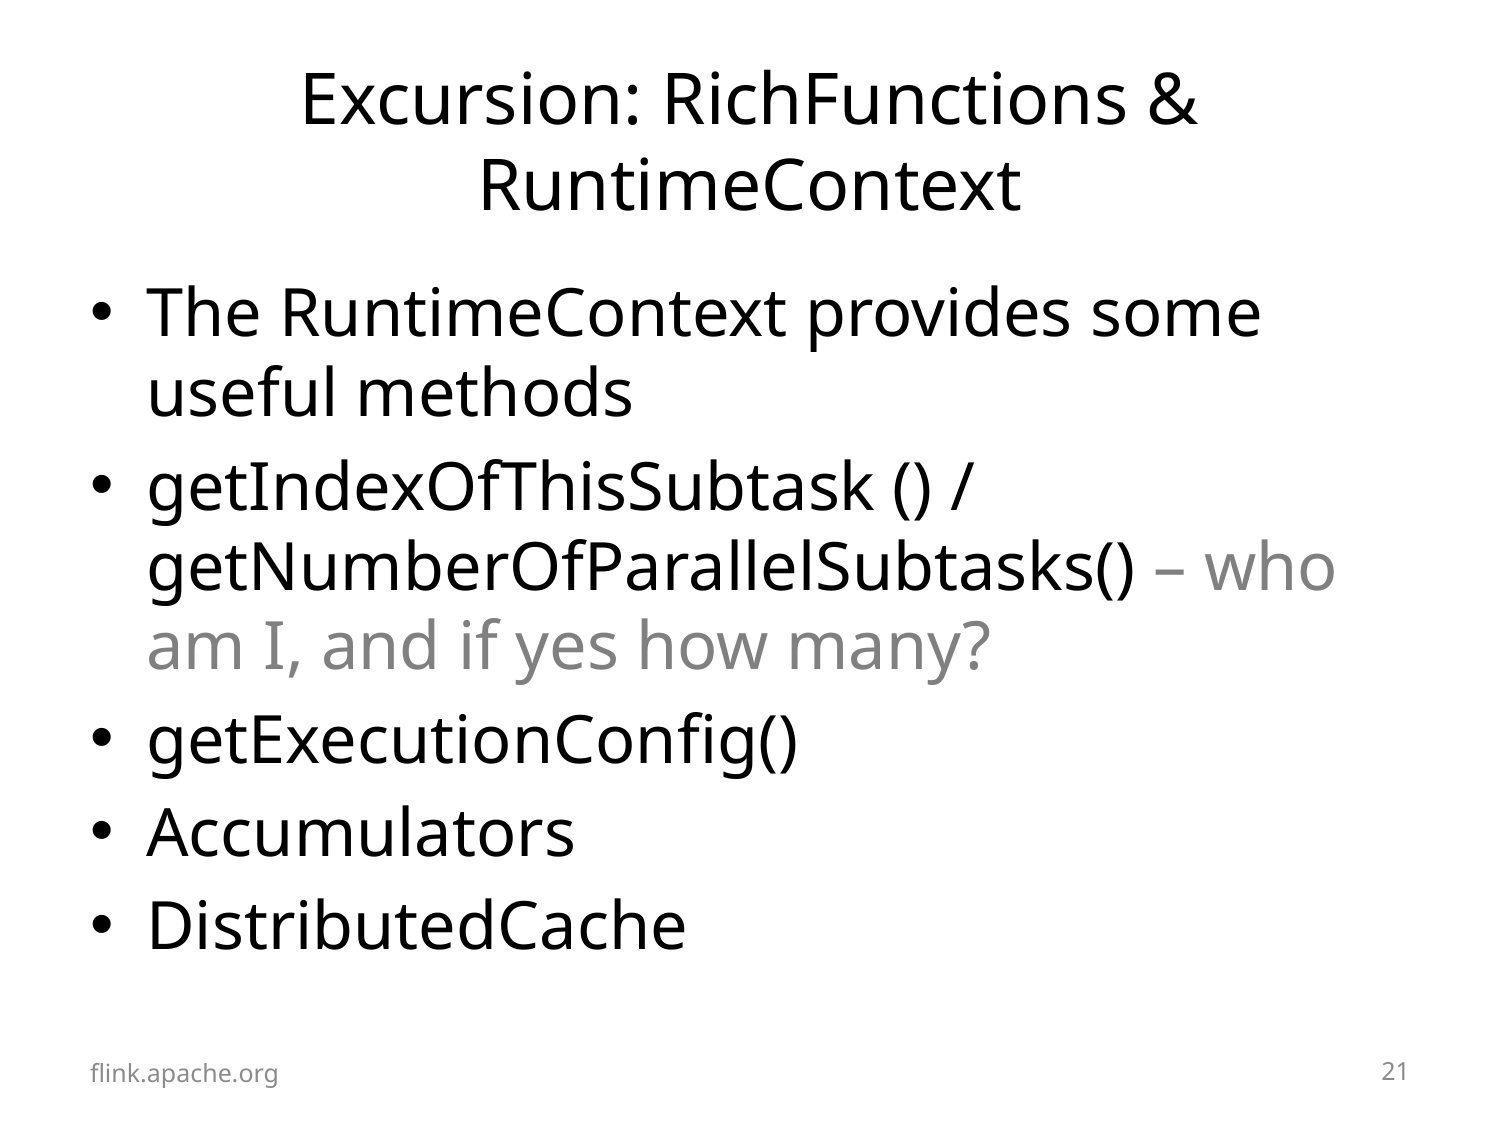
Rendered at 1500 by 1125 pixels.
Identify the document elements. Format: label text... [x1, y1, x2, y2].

slide_number flink.apache.org [75, 1042, 425, 1103]
slide_number 20 [1074, 1042, 1425, 1103]
title Excursion: RichFunctions & RuntimeContext [75, 45, 1425, 233]
list The RuntimeContext provides some useful methods getIndexOfThisSubtask () / getNumberOfParallelSubtasks() – who am I, and if yes how many? getExecutionConfig() Accumulators DistributedCache [75, 262, 1425, 1005]
